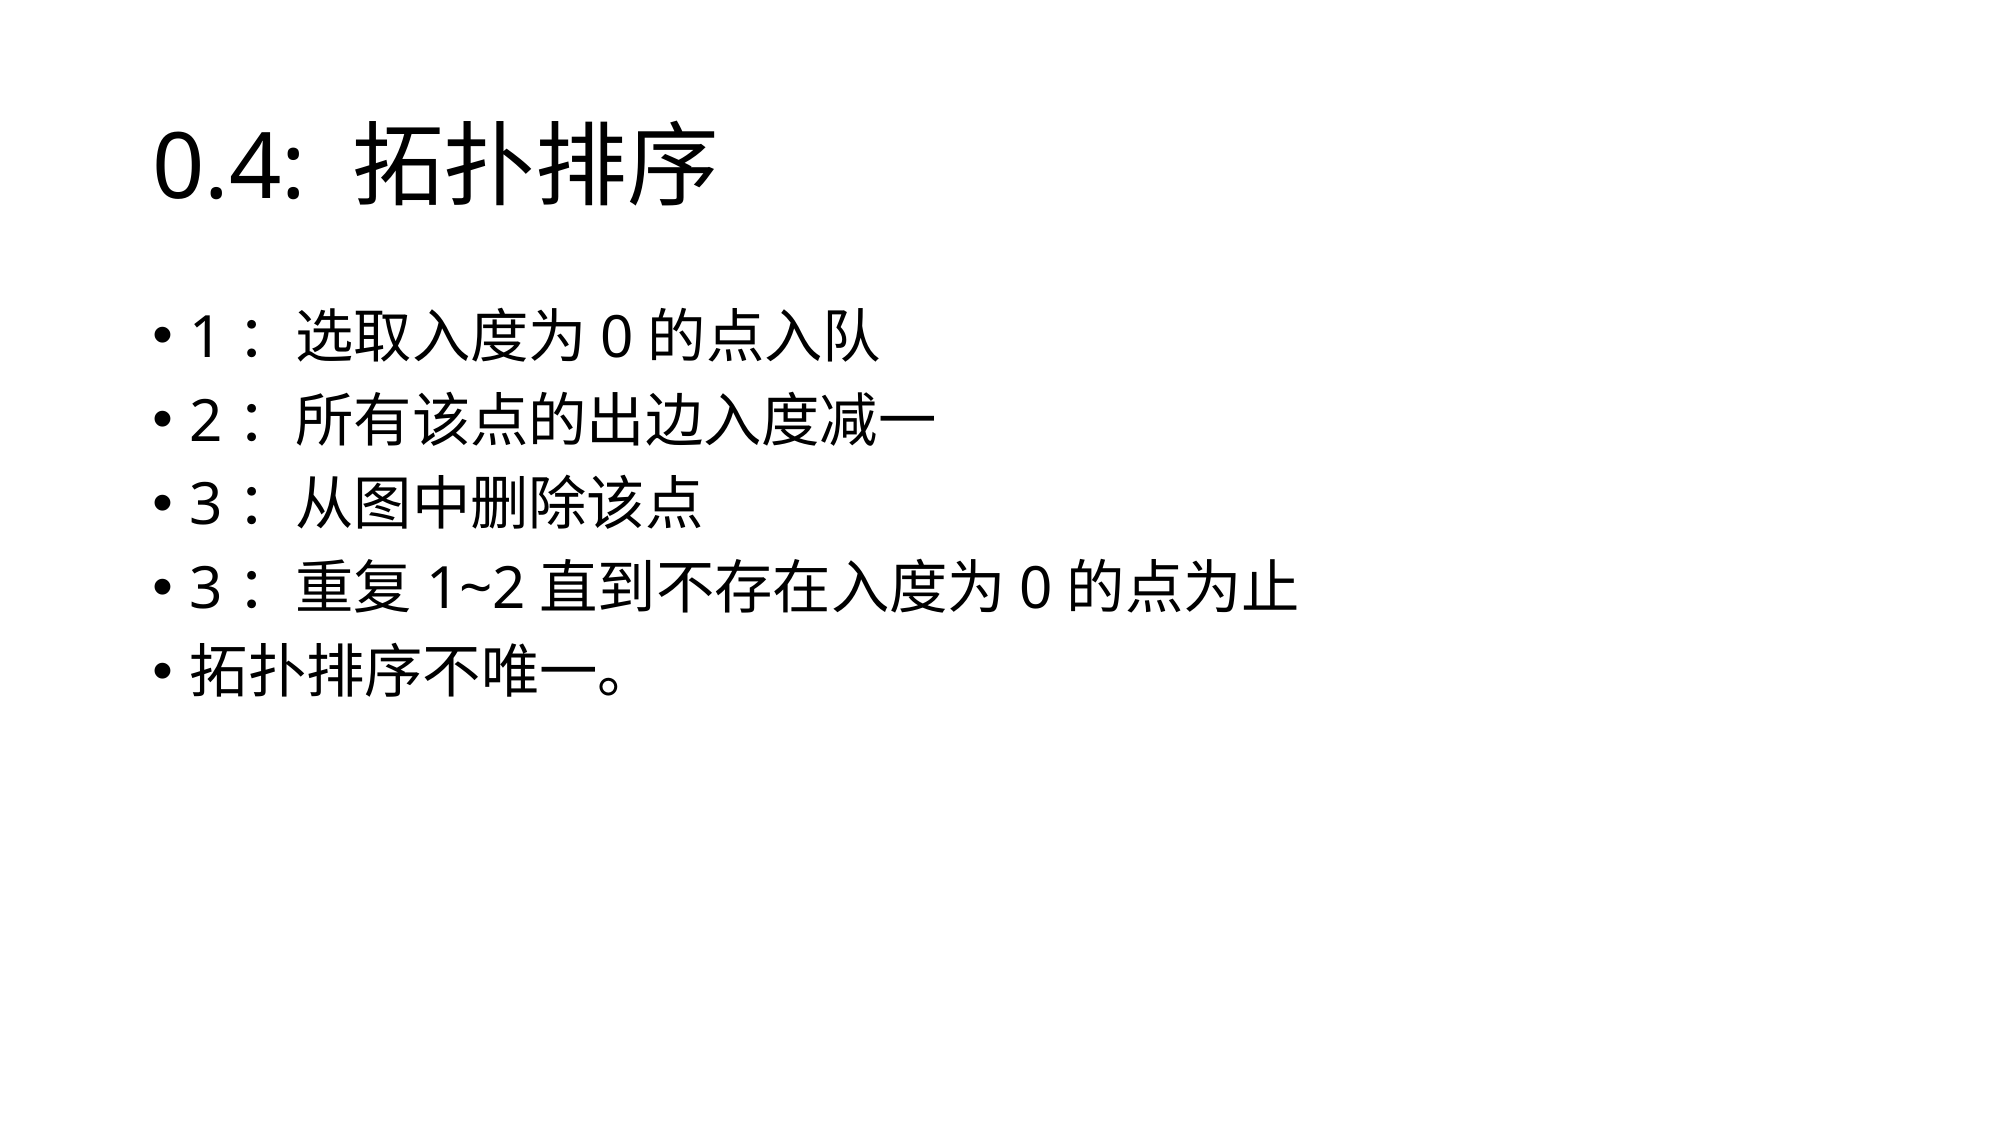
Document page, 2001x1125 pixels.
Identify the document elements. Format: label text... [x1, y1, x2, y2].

list 1：选取入度为0的点入队 2：所有该点的出边入度减一 3：从图中删除该点 3：重复1~2直到不存在入度为0的点为止 拓扑排序不唯一。 [137, 299, 1863, 1014]
title 0.4: 拓扑排序 [137, 59, 1863, 278]
